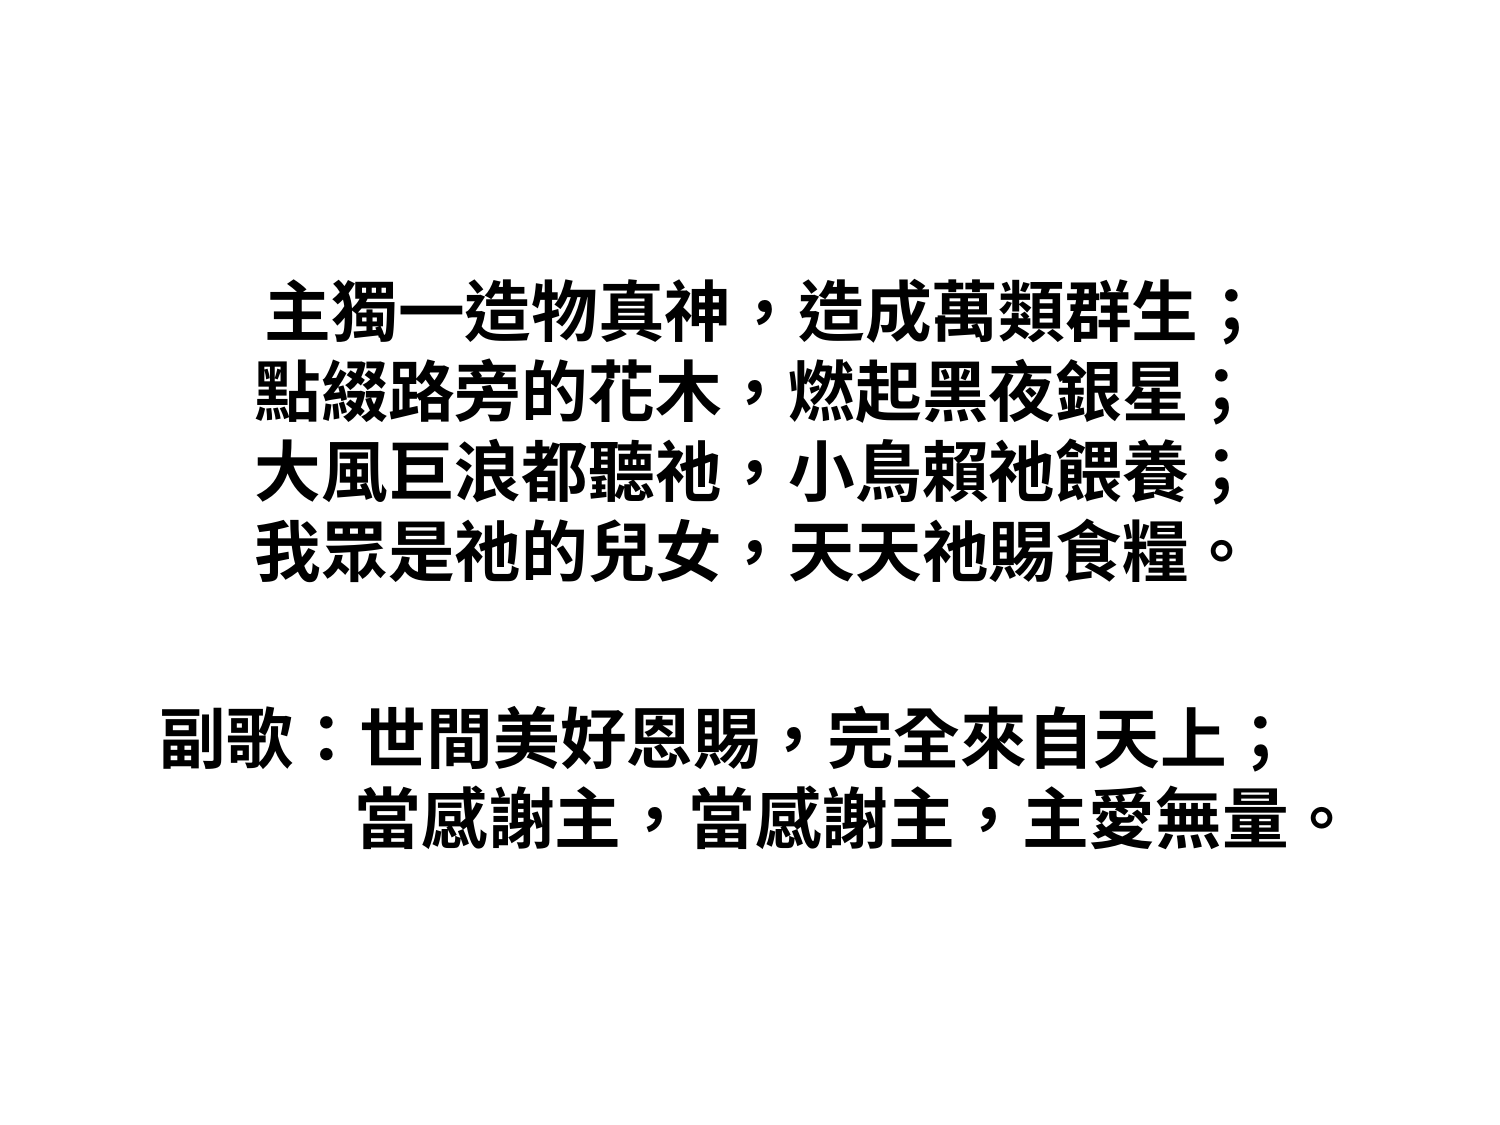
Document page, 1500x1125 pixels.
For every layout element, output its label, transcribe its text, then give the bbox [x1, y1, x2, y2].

list 主獨一造物真神，造成萬類群生； 點綴路旁的花木，燃起黑夜銀星； 大風巨浪都聽祂，小鳥賴祂餵養； 我眾是祂的兒女，天天祂賜食糧。 副歌：世間美好恩賜，完全來自天上； 當感謝主，當感謝主，主愛無量。 [29, 262, 1425, 1106]
